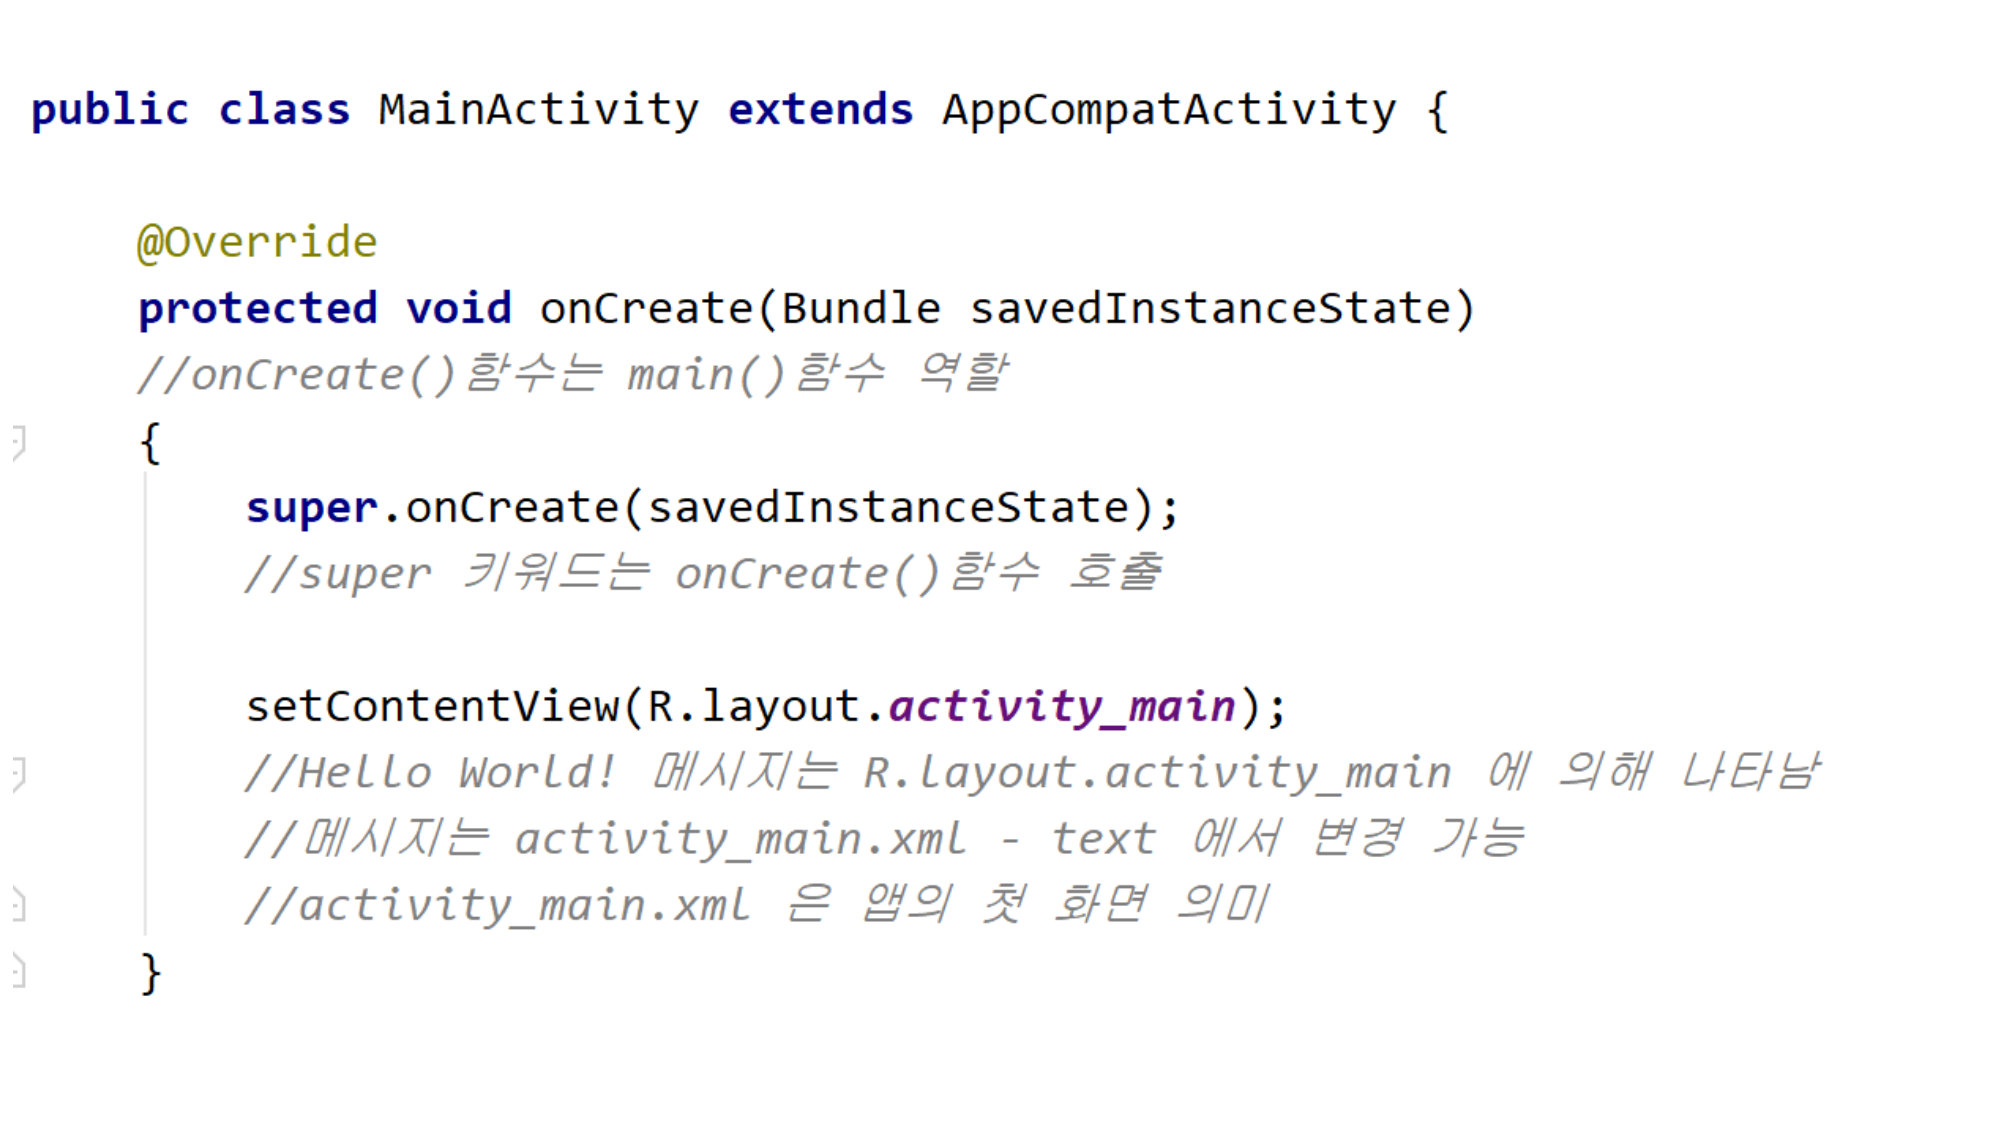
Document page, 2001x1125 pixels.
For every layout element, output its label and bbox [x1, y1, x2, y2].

picture [13, 69, 1987, 1056]
